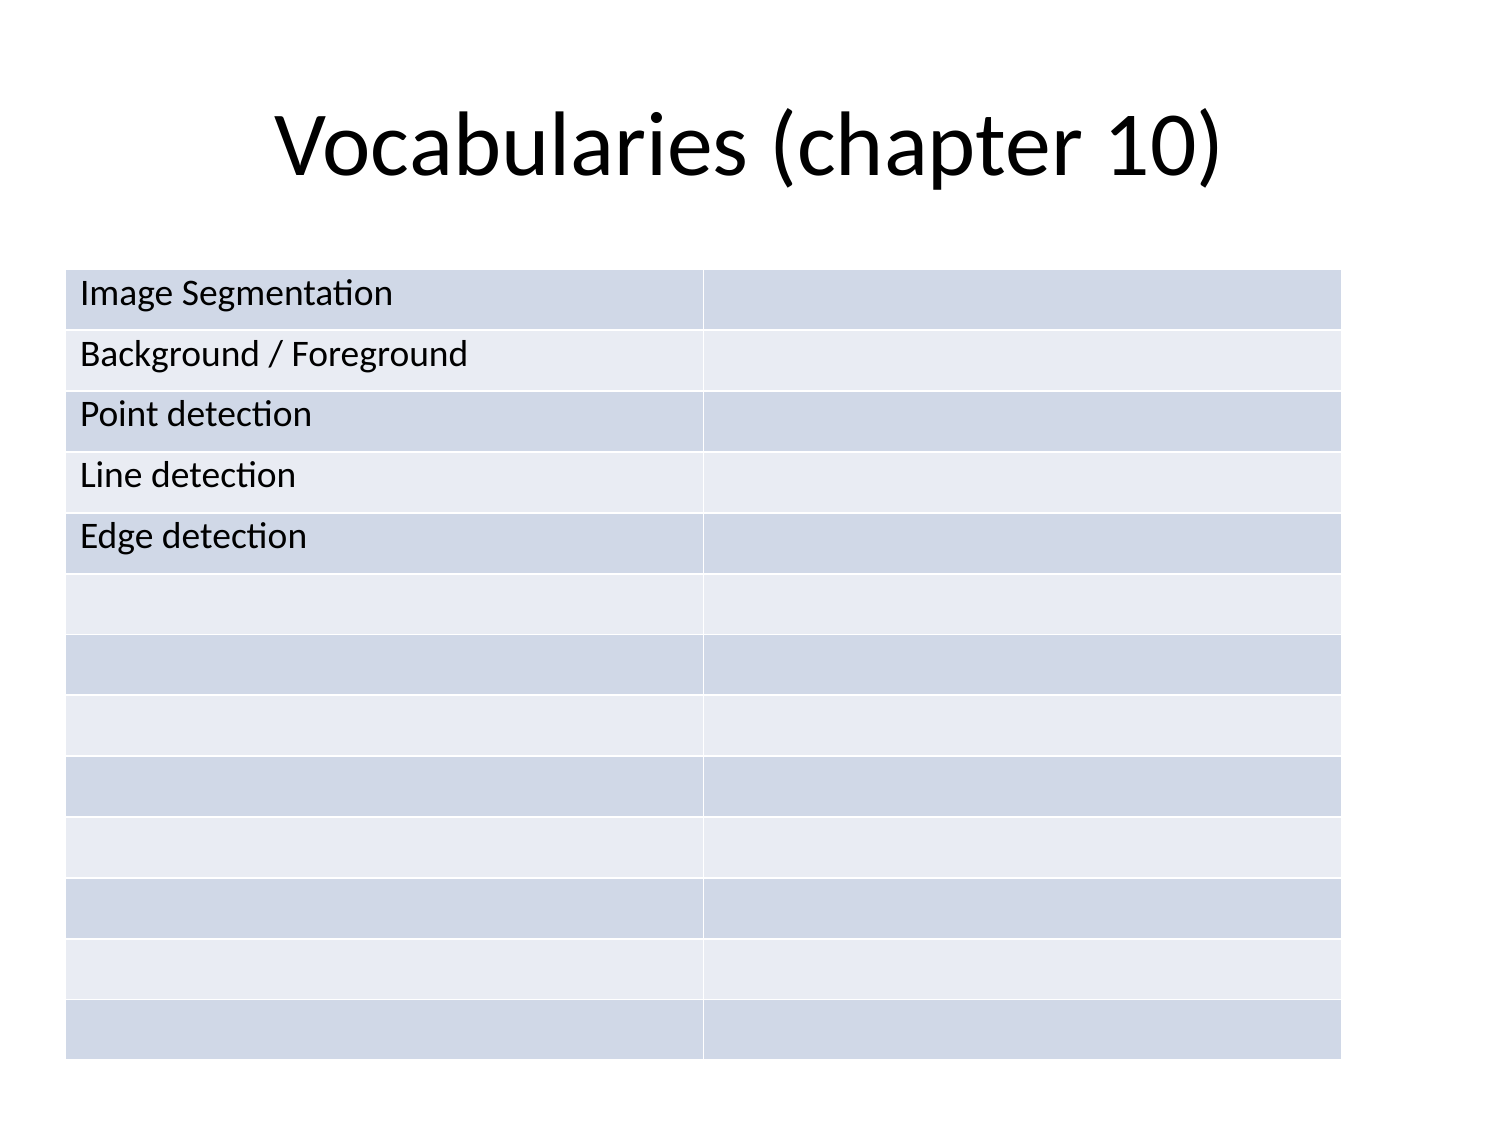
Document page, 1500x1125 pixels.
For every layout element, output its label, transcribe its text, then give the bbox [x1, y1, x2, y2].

table_cell [704, 1000, 1341, 1059]
table_cell [704, 635, 1341, 694]
table_cell [66, 1000, 703, 1059]
table_cell Background / Foreground [66, 331, 703, 390]
table_cell [66, 757, 703, 816]
table_cell [704, 818, 1341, 877]
table_cell [704, 696, 1341, 755]
title Vocabularies (chapter 10) [75, 45, 1425, 233]
table_cell [704, 940, 1341, 999]
table_header [704, 270, 1341, 329]
table_cell [66, 696, 703, 755]
table_cell [704, 392, 1341, 451]
table_cell [704, 757, 1341, 816]
table_cell [704, 879, 1341, 938]
table_cell [66, 879, 703, 938]
table_cell [704, 453, 1341, 512]
table_cell Point detection [66, 392, 703, 451]
table_cell [66, 575, 703, 634]
table_header Image Segmentation [66, 270, 703, 329]
table_cell [704, 331, 1341, 390]
table_cell Line detection [66, 453, 703, 512]
table_cell [66, 818, 703, 877]
table_cell [704, 514, 1341, 573]
table_cell Edge detection [66, 514, 703, 573]
table_cell [704, 575, 1341, 634]
table_cell [66, 940, 703, 999]
table_cell [66, 635, 703, 694]
